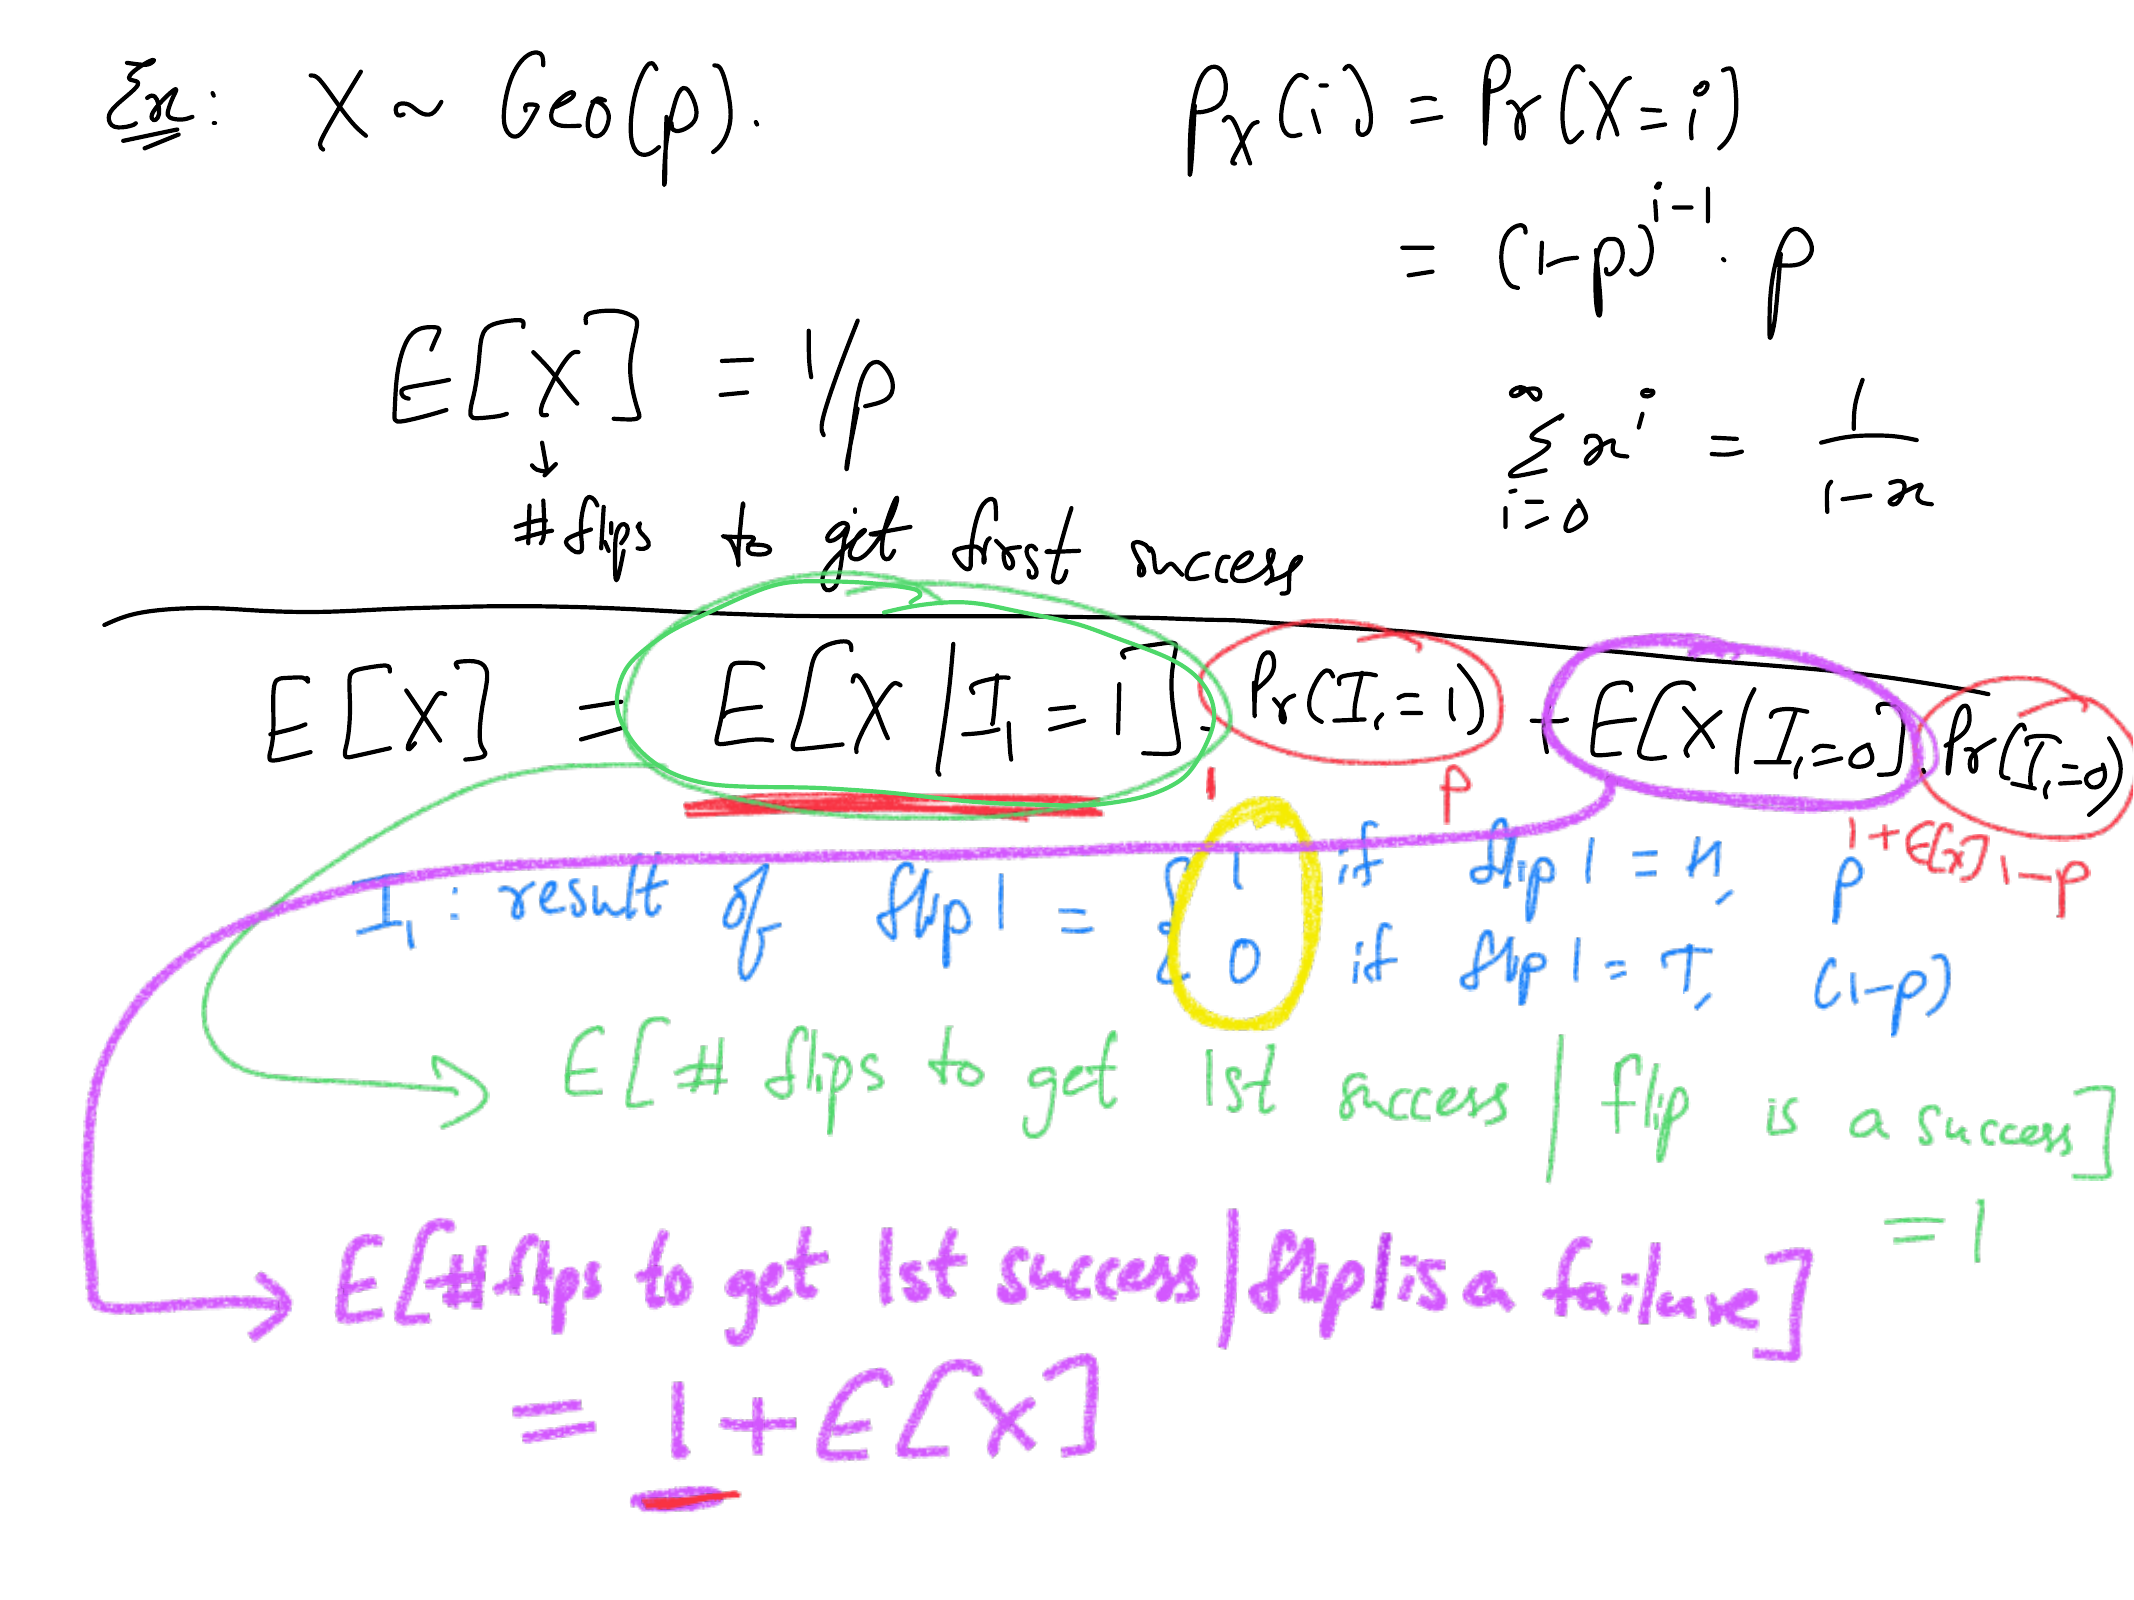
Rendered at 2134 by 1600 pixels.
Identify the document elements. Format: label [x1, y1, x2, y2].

text_box [80, 55, 2134, 1516]
